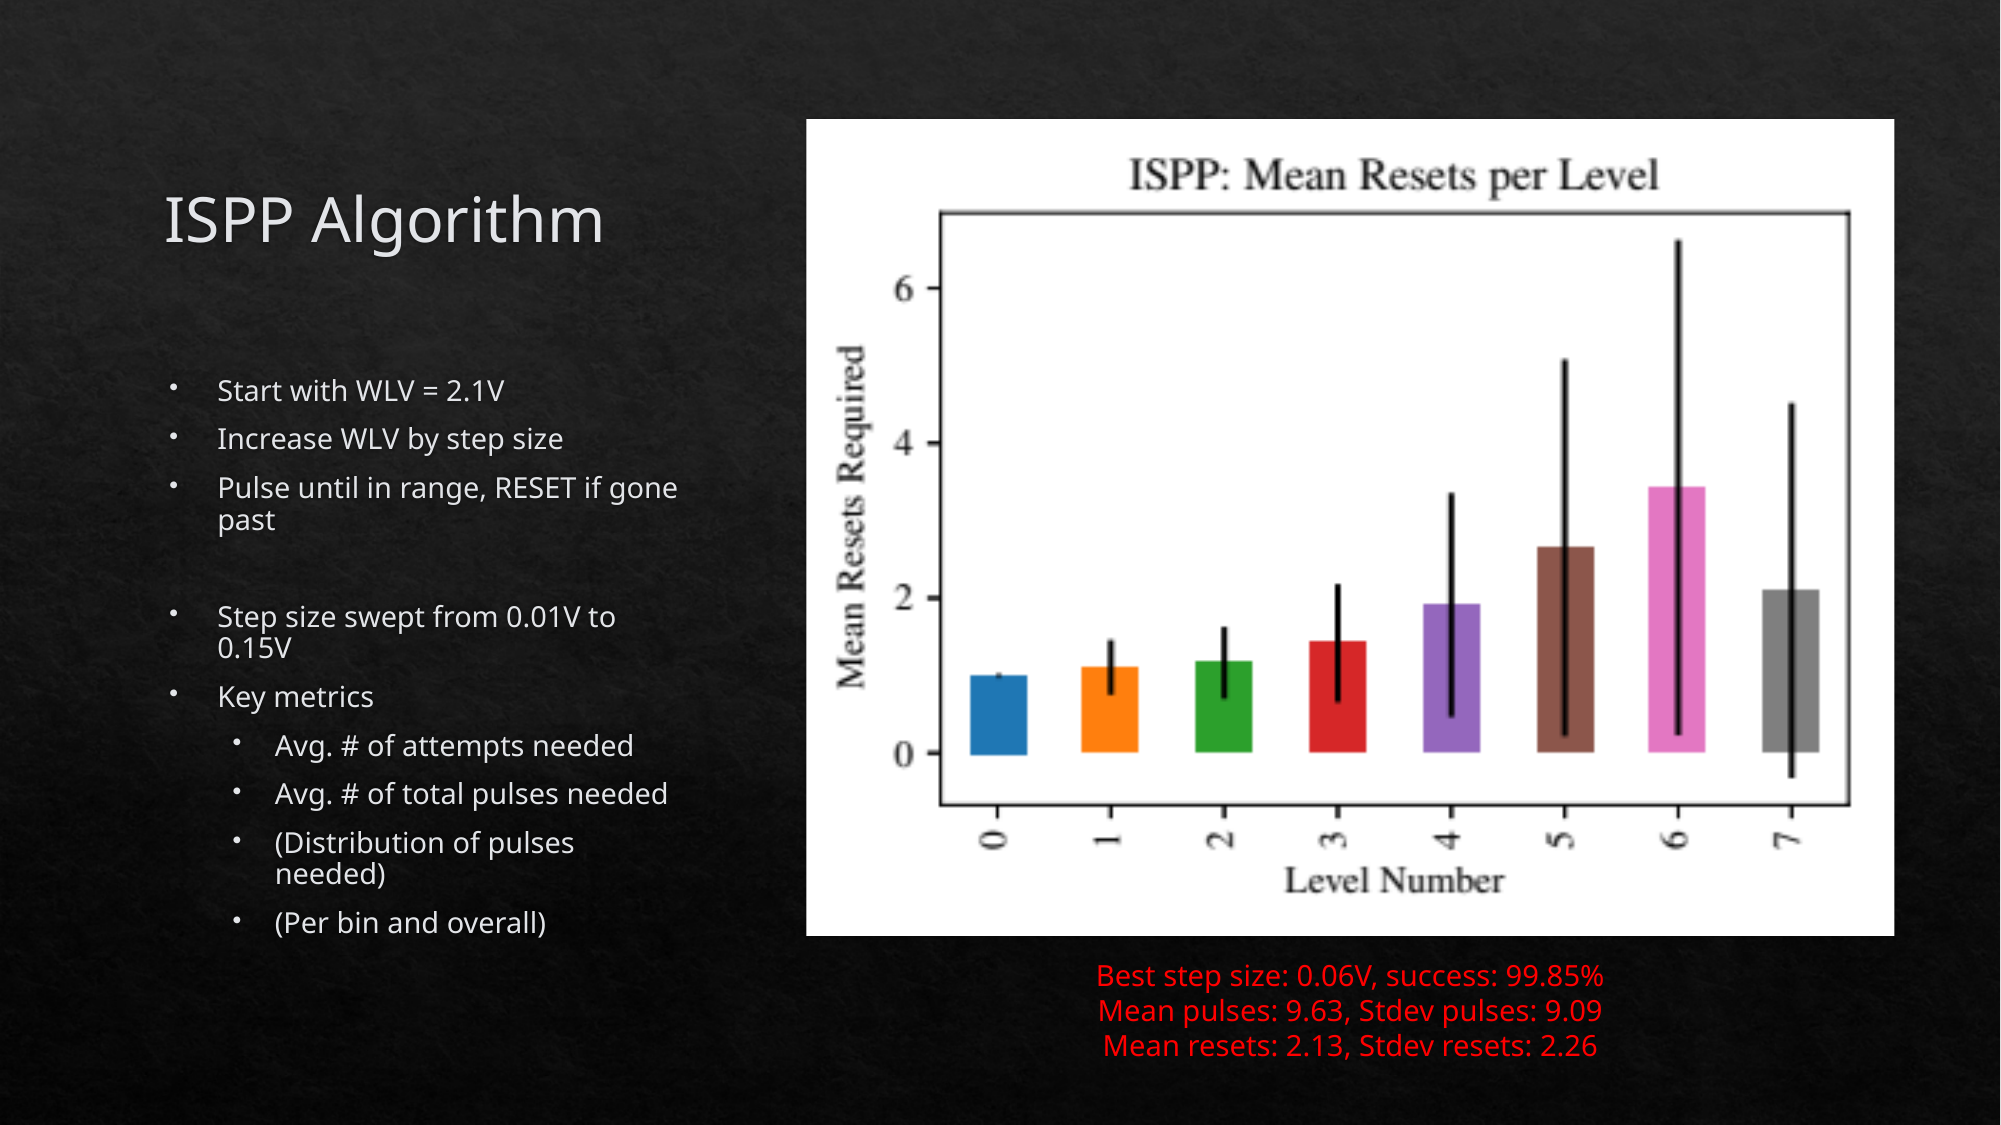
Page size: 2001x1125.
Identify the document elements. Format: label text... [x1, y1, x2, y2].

title ISPP Algorithm [149, 105, 705, 331]
text_box Best step size: 0.06V, success: 99.85% Mean pulses: 9.63, Stdev pulses: 9.09 Mean resets: 2.13, Stdev resets: 2.26 [1081, 949, 1620, 1070]
list Start with WLV = 2.1V Increase WLV by step size Pulse until in range, RESET if gone past Step size swept from 0.01V to 0.15V Key metrics Avg. # of attempts needed Avg. # of total pulses needed (Distribution of pulses needed) (Per bin and overall) [149, 368, 701, 950]
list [806, 119, 1895, 936]
